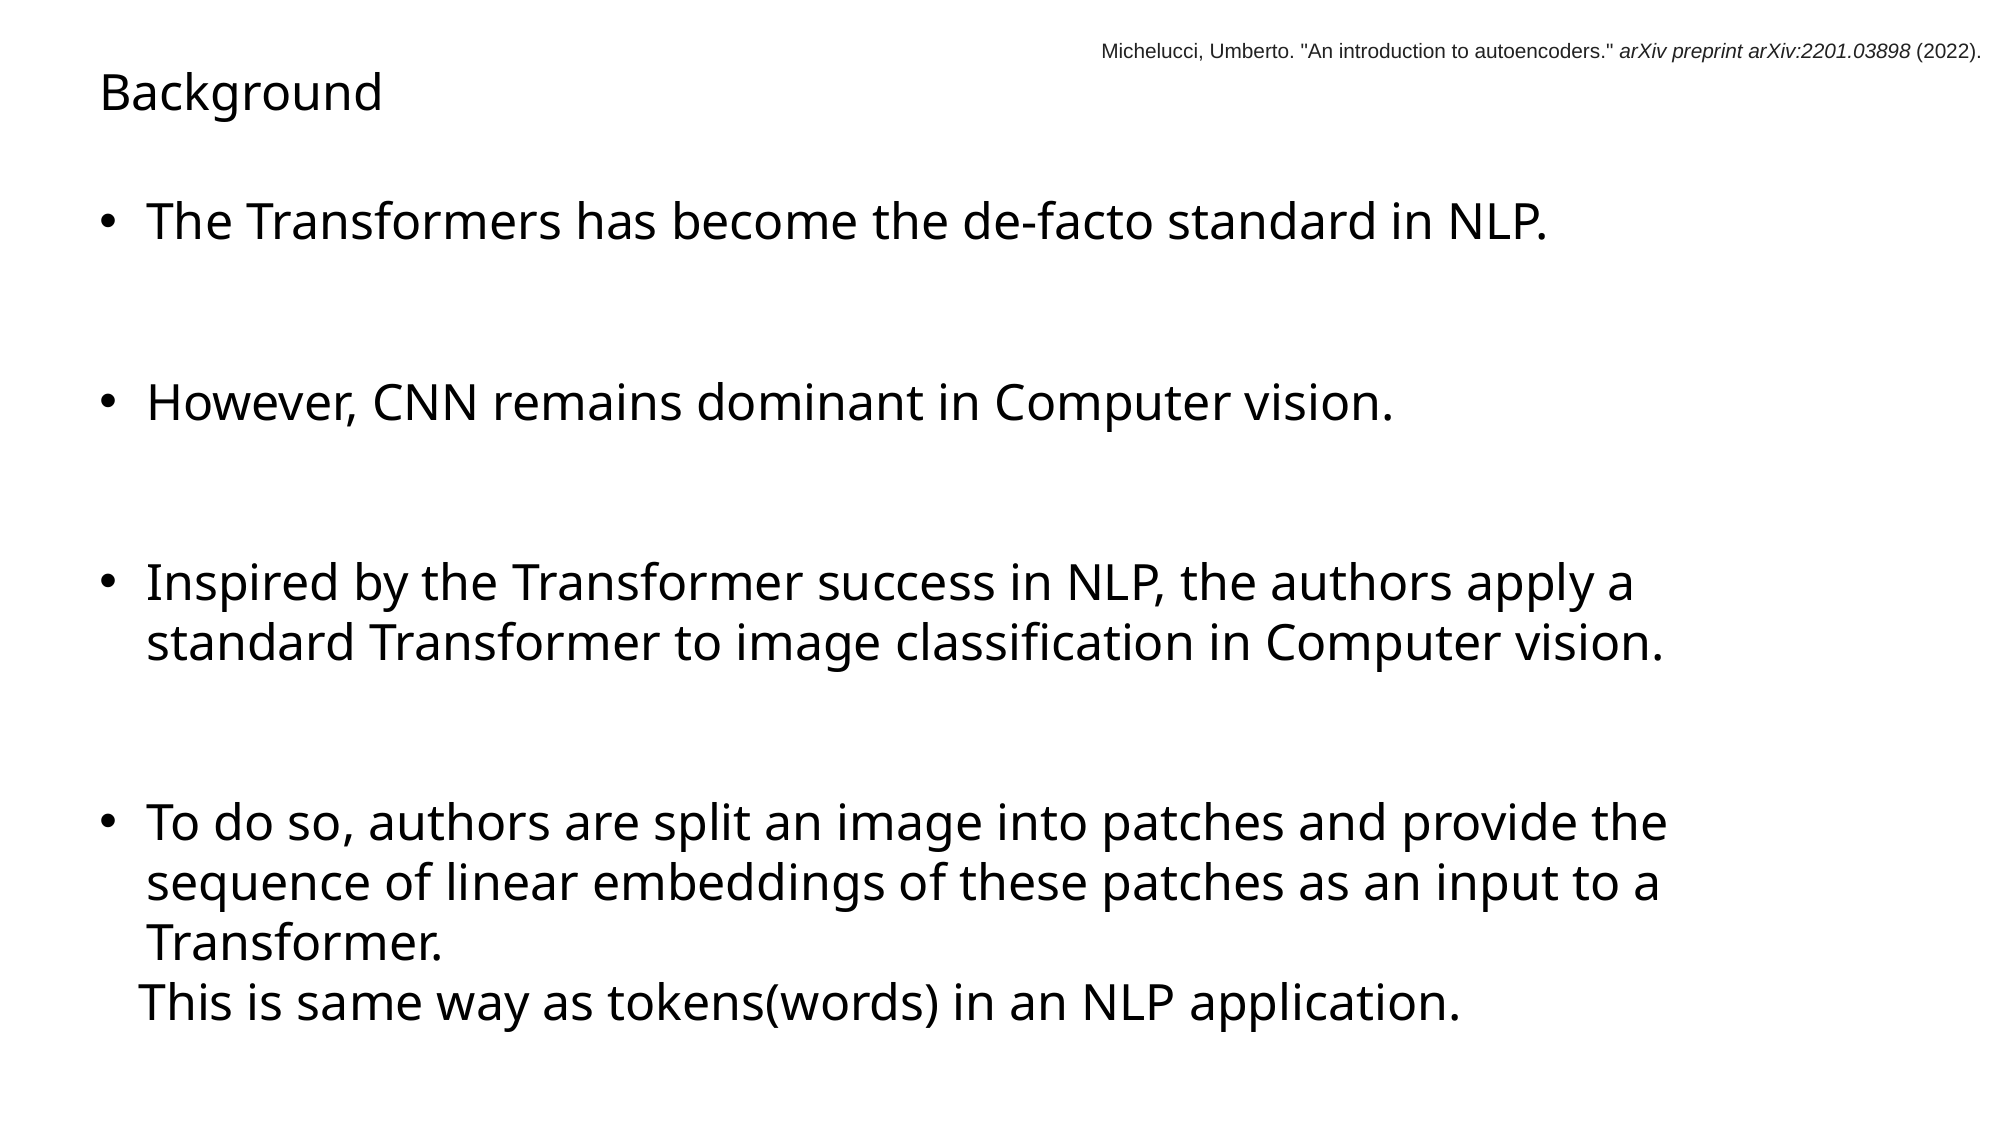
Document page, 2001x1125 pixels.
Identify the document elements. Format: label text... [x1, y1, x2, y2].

text_box The Transformers has become the de-facto standard in NLP. However, CNN remains dominant in Computer vision. Inspired by the Transformer success in NLP, the authors apply a standard Transformer to image classification in Computer vision. To do so, authors are split an image into patches and provide the sequence of linear embeddings of these patches as an input to a Transformer. This is same way as tokens(words) in an NLP application. [84, 182, 1865, 1038]
text_box Background [84, 53, 672, 128]
text_box Michelucci, Umberto. "An introduction to autoencoders." arXiv preprint arXiv:2201.03898 (2022). [717, 30, 1997, 71]
